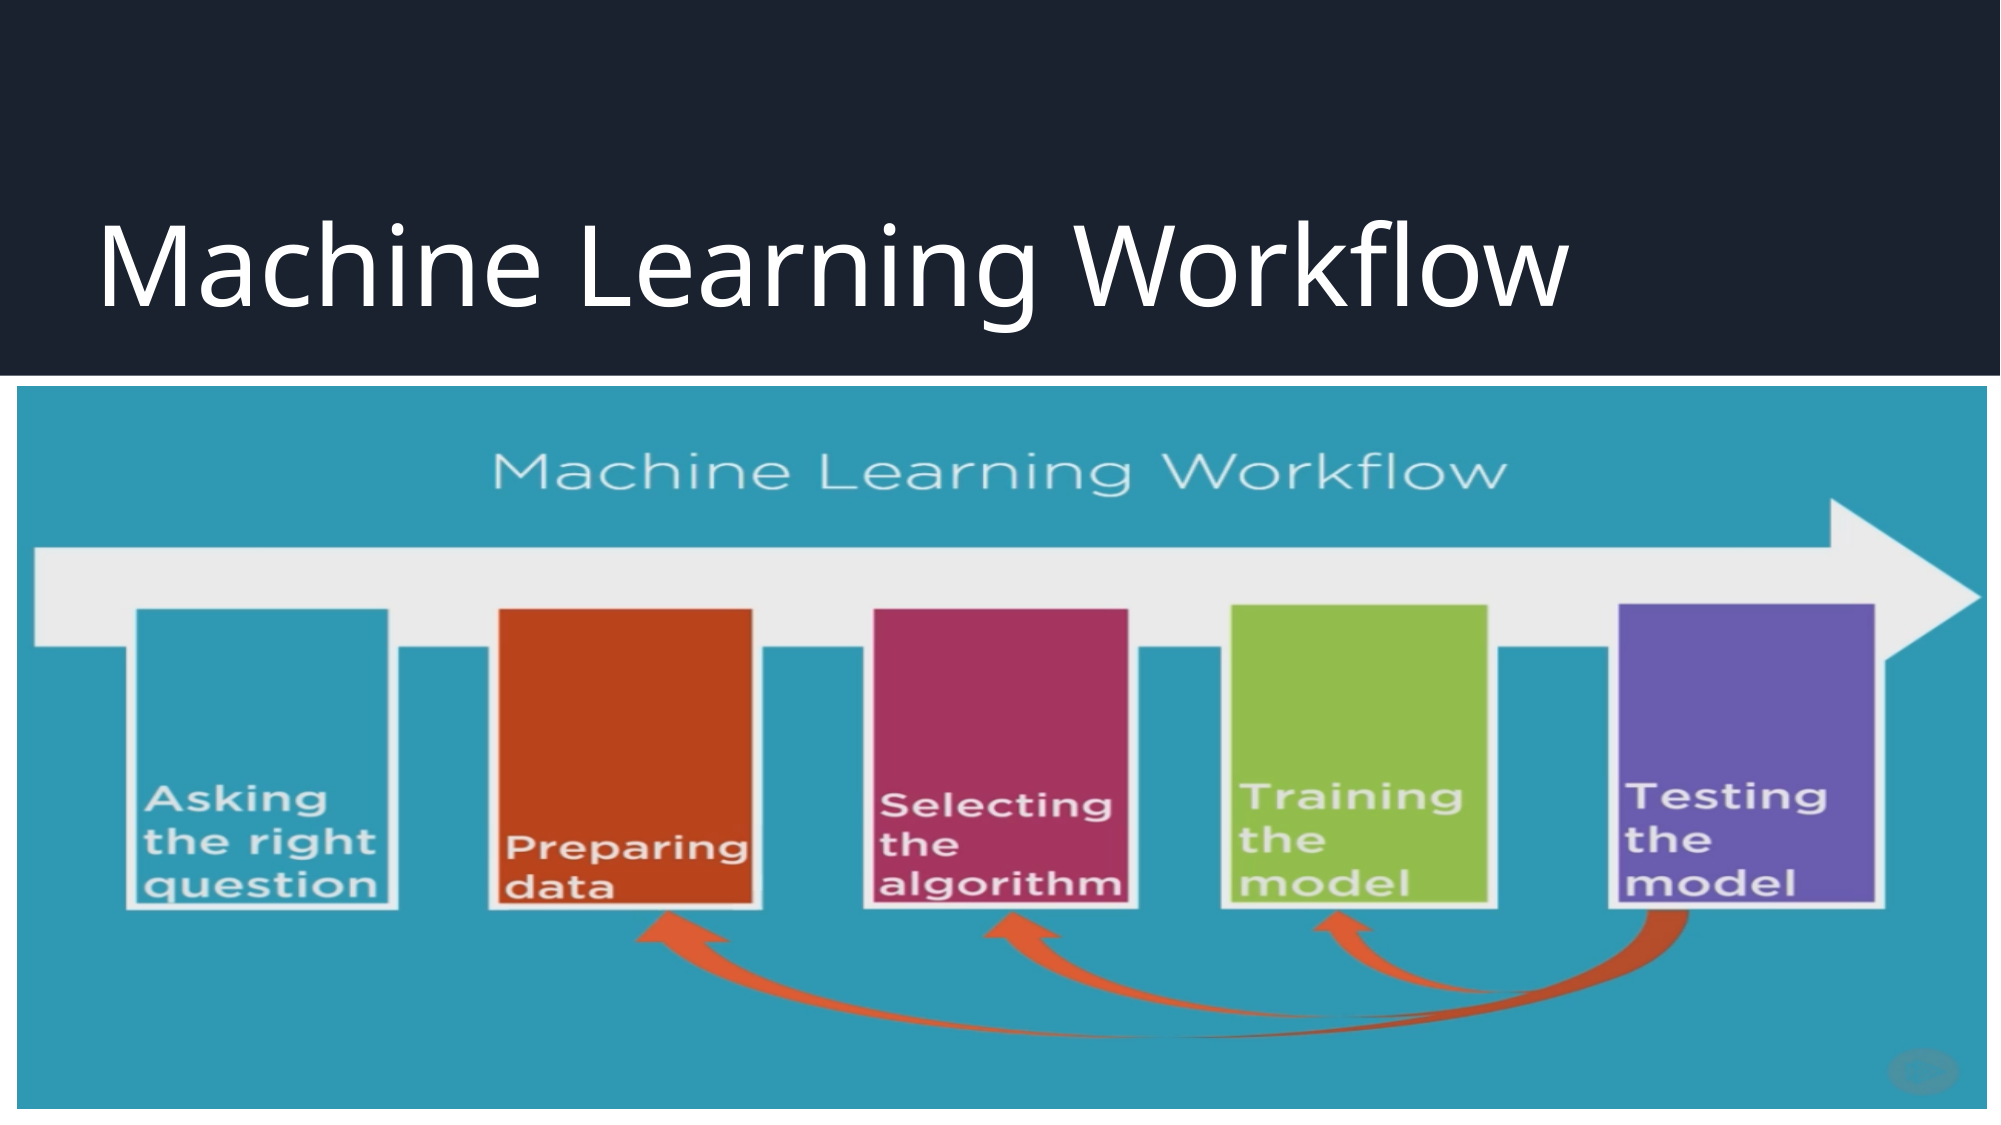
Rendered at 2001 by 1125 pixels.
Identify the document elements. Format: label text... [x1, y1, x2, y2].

title Machine Learning Workflow [79, 59, 1863, 337]
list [17, 386, 1987, 1109]
